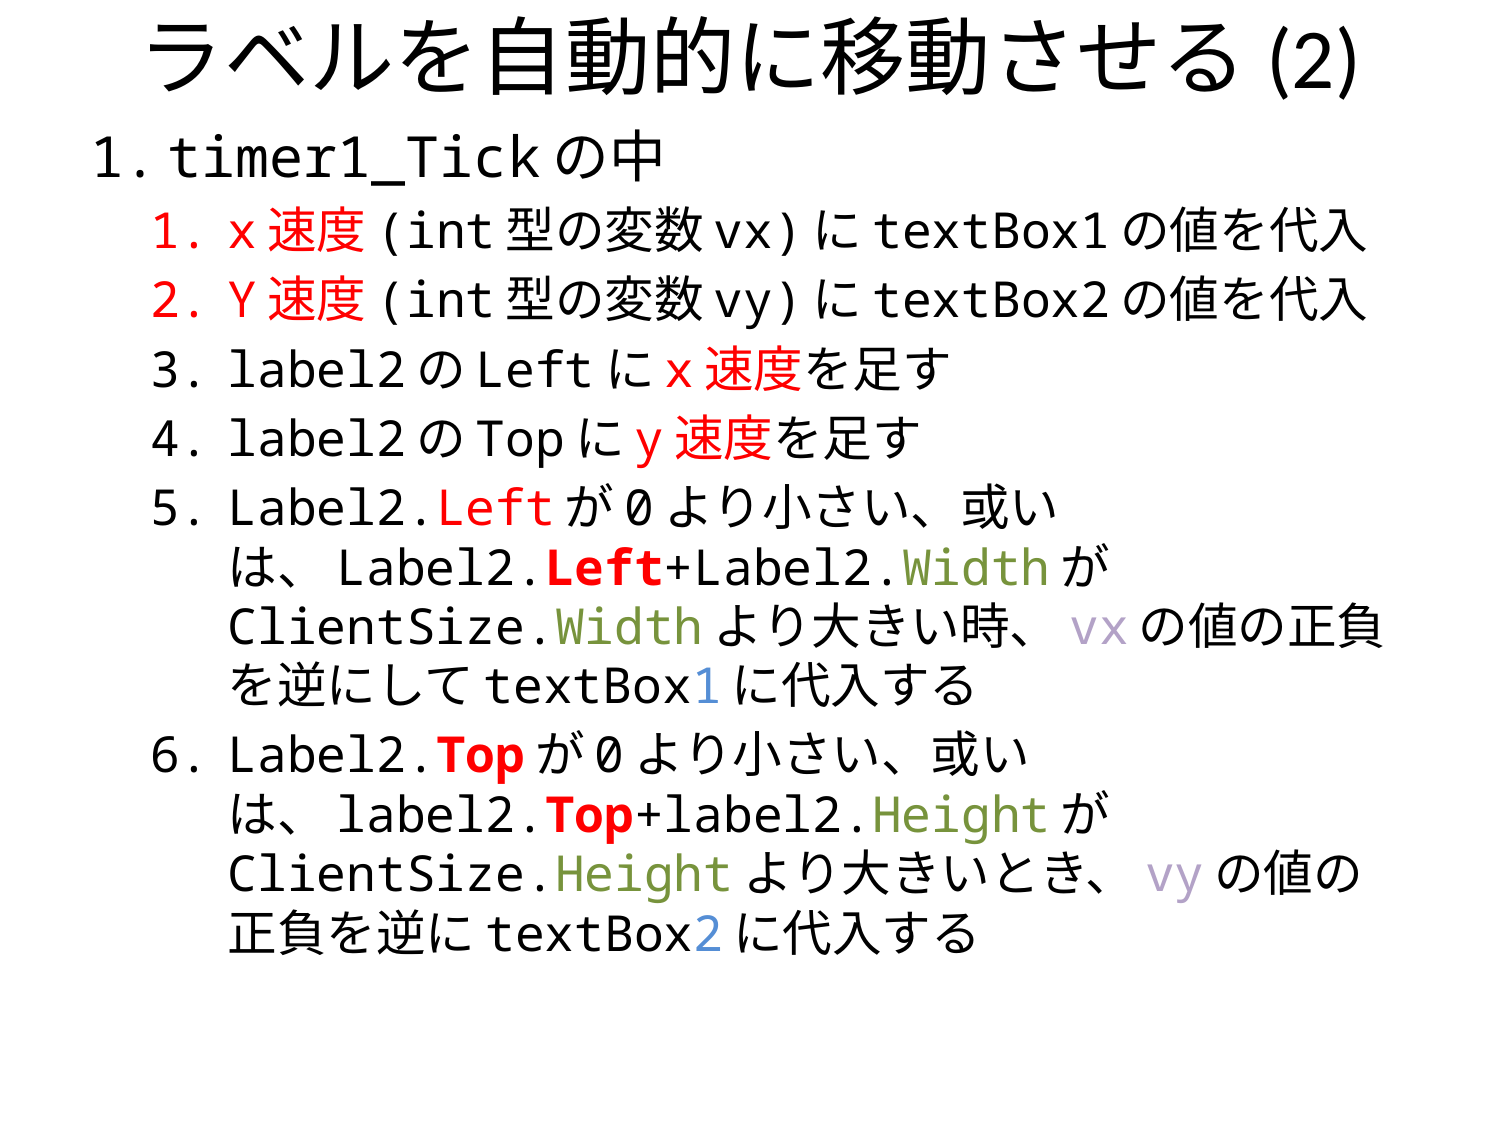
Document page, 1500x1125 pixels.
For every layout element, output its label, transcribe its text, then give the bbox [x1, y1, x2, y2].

list timer1_Tickの中 x速度(int型の変数vx)にtextBox1の値を代入 Y速度(int型の変数vy)にtextBox2の値を代入 label2のLeftにx速度を足す label2のTopにy速度を足す Label2.Leftが0より小さい、或いは、Label2.Left+Label2.WidthがClientSize.Widthより大きい時、vxの値の正負を逆にしてtextBox1に代入する Label2.Topが0より小さい、或いは、label2.Top+label2.HeightがClientSize.Heightより大きいとき、vyの値の正負を逆にtextBox2に代入する [75, 113, 1425, 1047]
title ラベルを自動的に移動させる(2) [75, 0, 1425, 113]
